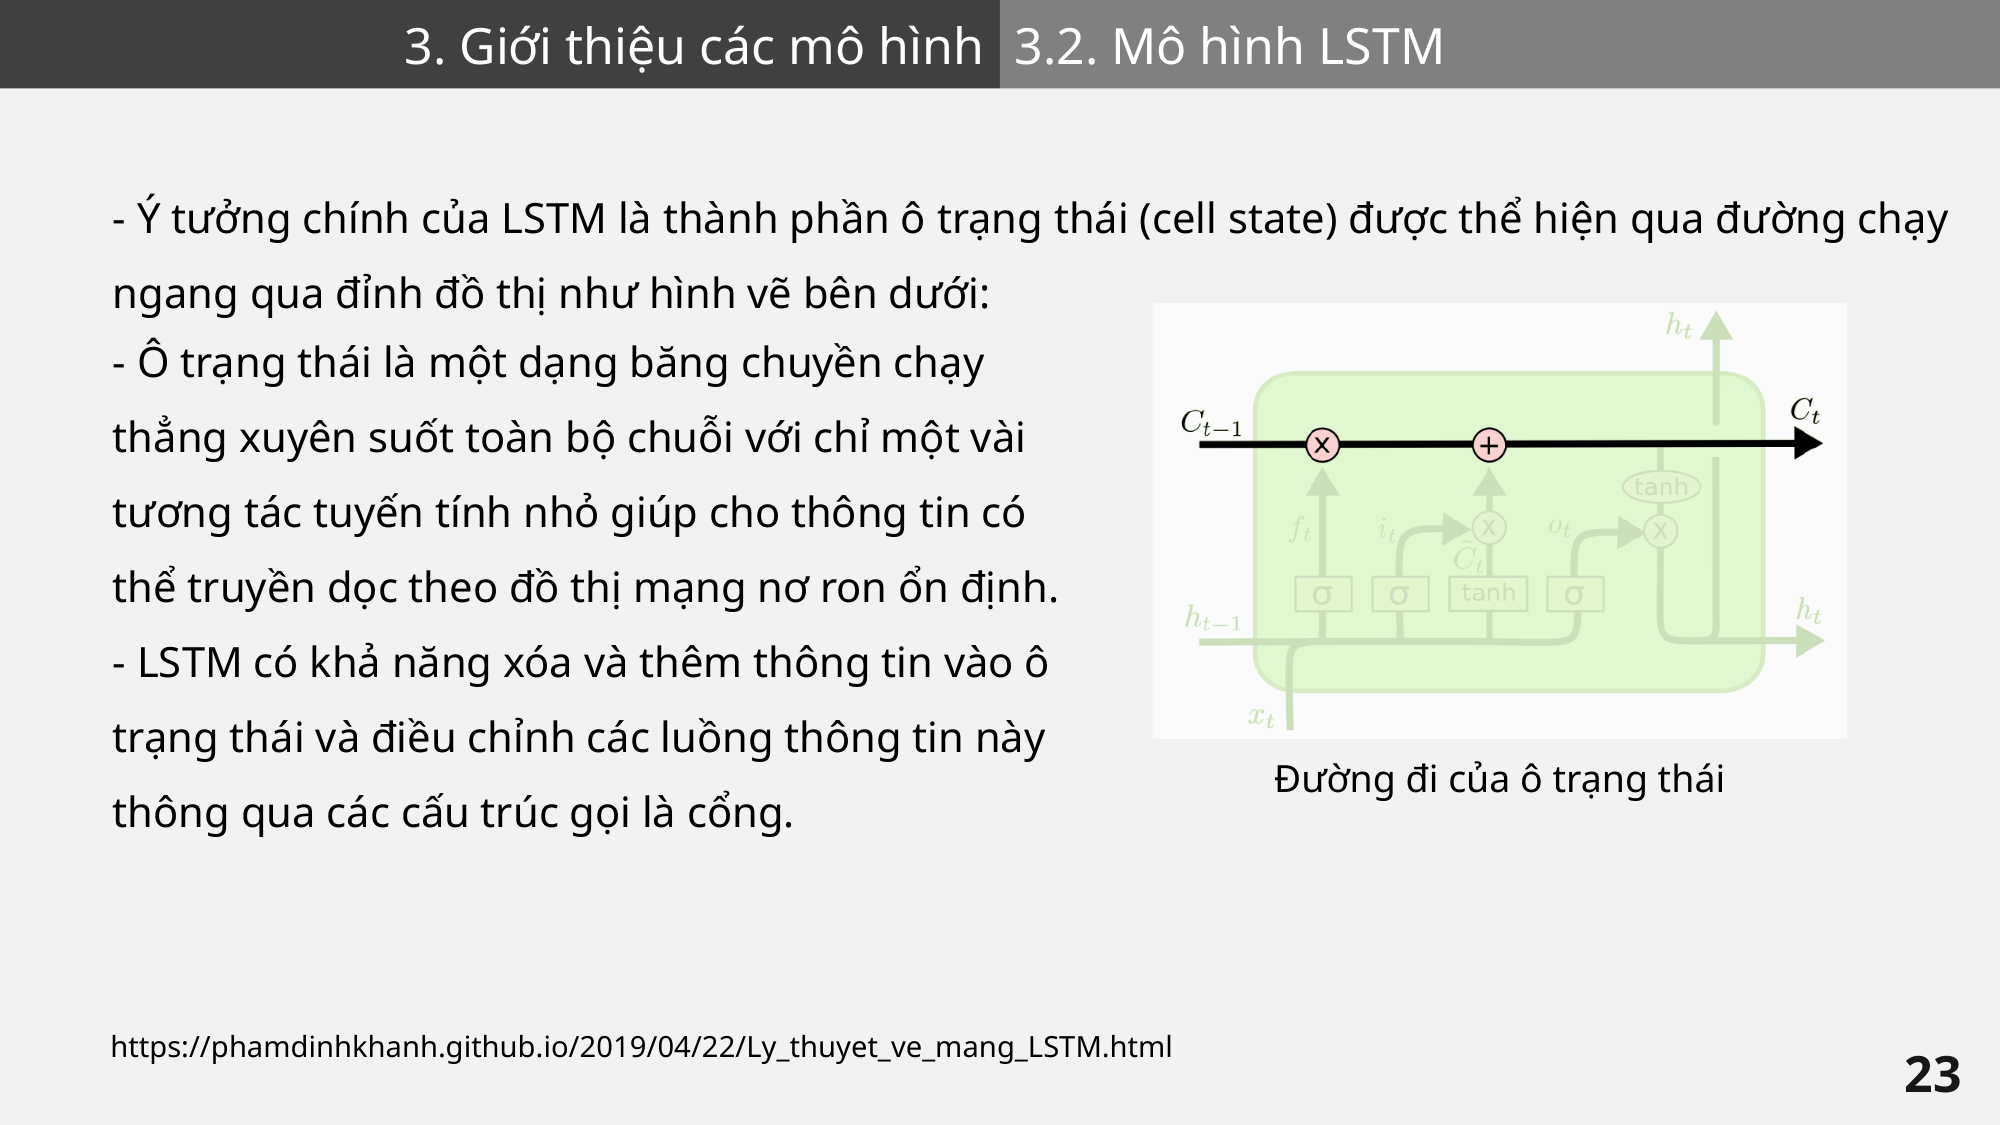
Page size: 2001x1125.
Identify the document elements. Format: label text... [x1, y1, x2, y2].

slide_number 23 [1526, 1046, 1977, 1106]
text_box - Ý tưởng chính của LSTM là thành phần ô trạng thái (cell state) được thể hiện qua đường chạy ngang qua đỉnh đồ thị như hình vẽ bên dưới: [98, 159, 1965, 324]
text_box 3. Giới thiệu các mô hình [0, 0, 999, 89]
text_box - Ô trạng thái là một dạng băng chuyền chạy thẳng xuyên suốt toàn bộ chuỗi với chỉ một vài tương tác tuyến tính nhỏ giúp cho thông tin có thể truyền dọc theo đồ thị mạng nơ ron ổn định. - LSTM có khả năng xóa và thêm thông tin vào ô trạng thái và điều chỉnh các luồng thông tin này thông qua các cấu trúc gọi là cổng. [98, 303, 1098, 844]
text_box https://phamdinhkhanh.github.io/2019/04/22/Ly_thuyet_ve_mang_LSTM.html [95, 1020, 1189, 1071]
text_box Đường đi của ô trạng thái [1229, 747, 1771, 807]
picture [1152, 303, 1848, 740]
text_box 3.2. Mô hình LSTM [999, 0, 2000, 89]
